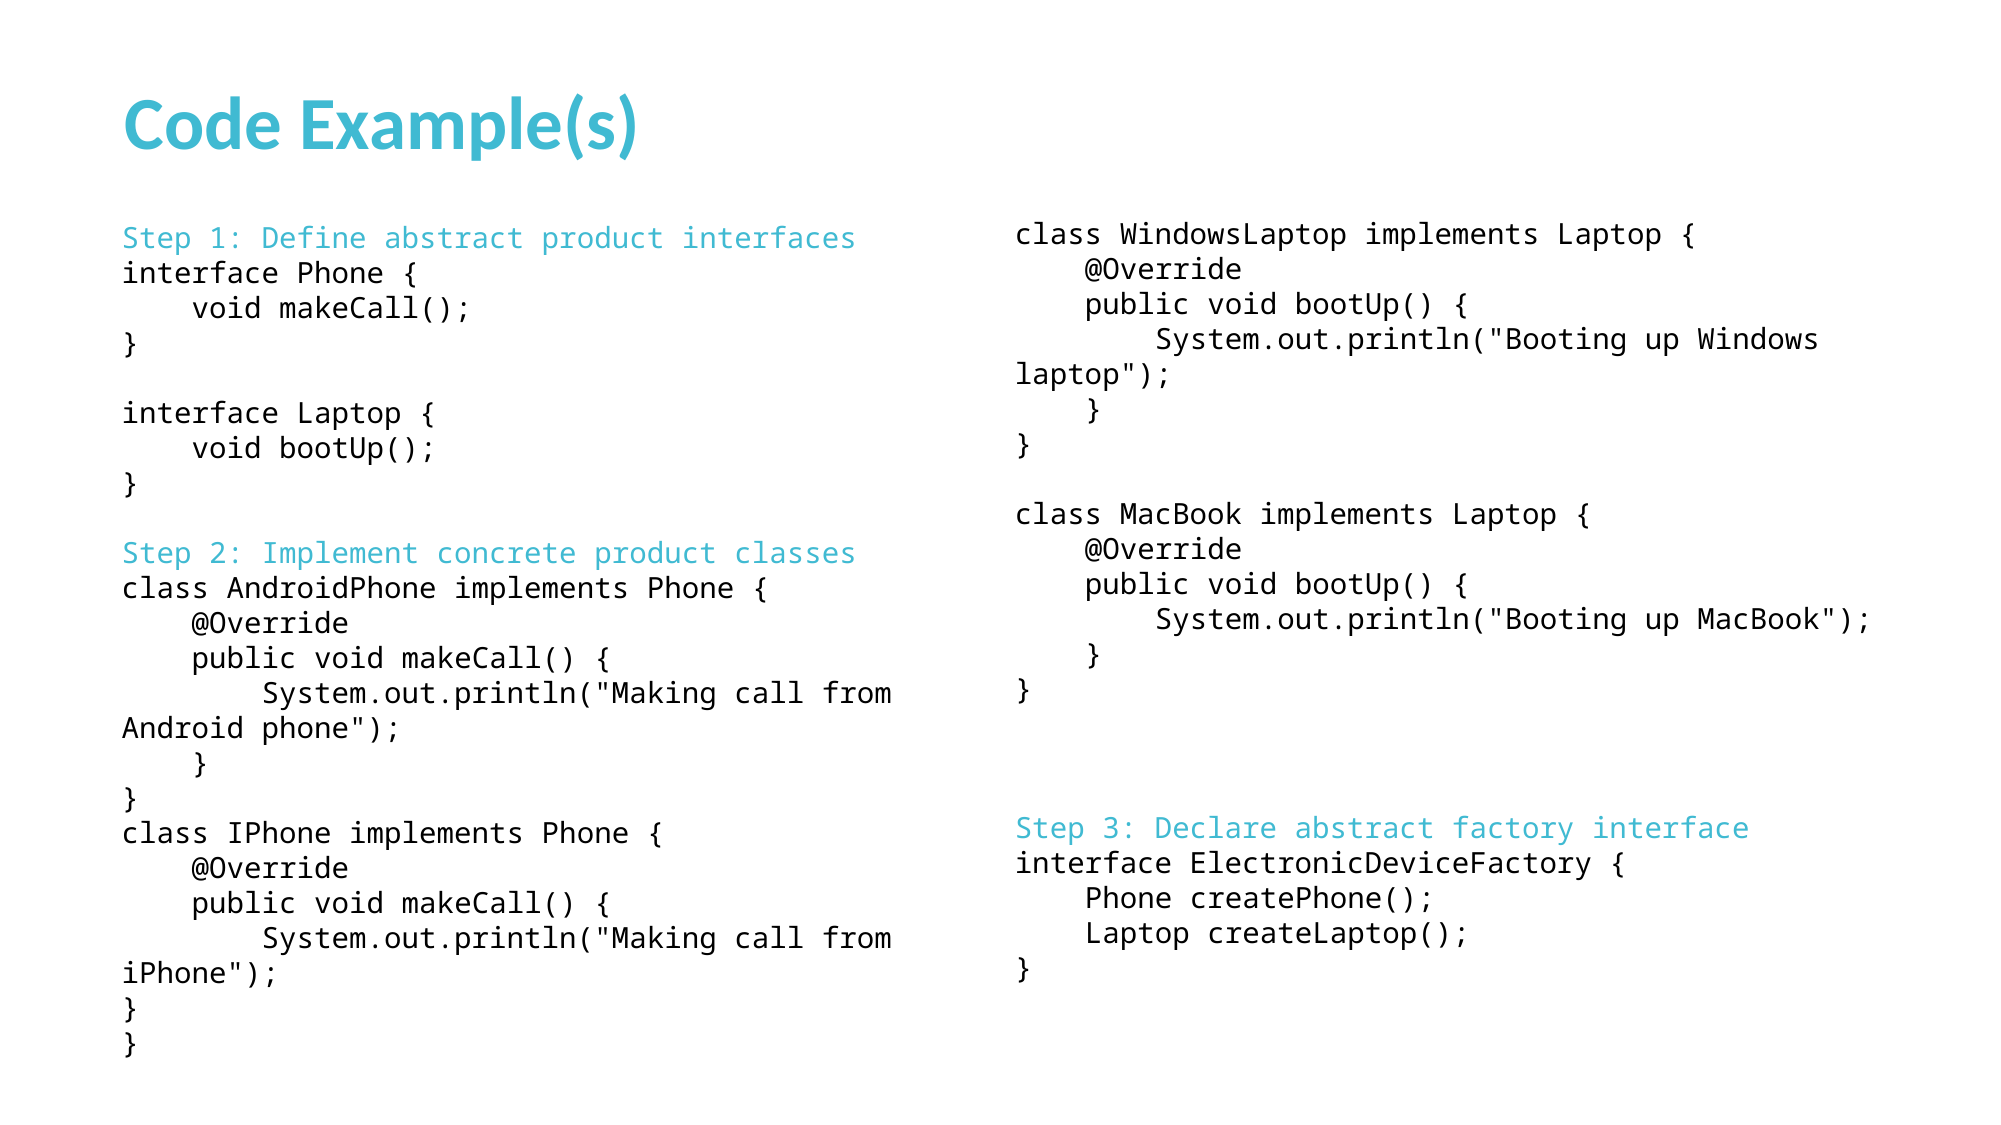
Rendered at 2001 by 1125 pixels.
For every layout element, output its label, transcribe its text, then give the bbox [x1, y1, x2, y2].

text_box Step 1: Define abstract product interfaces interface Phone { void makeCall(); } interface Laptop { void bootUp(); } Step 2: Implement concrete product classes class AndroidPhone implements Phone { @Override public void makeCall() { System.out.println("Making call from Android phone"); } } class IPhone implements Phone { @Override public void makeCall() { System.out.println("Making call from iPhone"); } } [106, 212, 1019, 1125]
text_box Code Example(s) [109, 67, 656, 172]
text_box class WindowsLaptop implements Laptop { @Override public void bootUp() { System.out.println("Booting up Windows laptop"); } } class MacBook implements Laptop { @Override public void bootUp() { System.out.println("Booting up MacBook"); } } Step 3: Declare abstract factory interface interface ElectronicDeviceFactory { Phone createPhone(); Laptop createLaptop(); } [999, 173, 2000, 1027]
